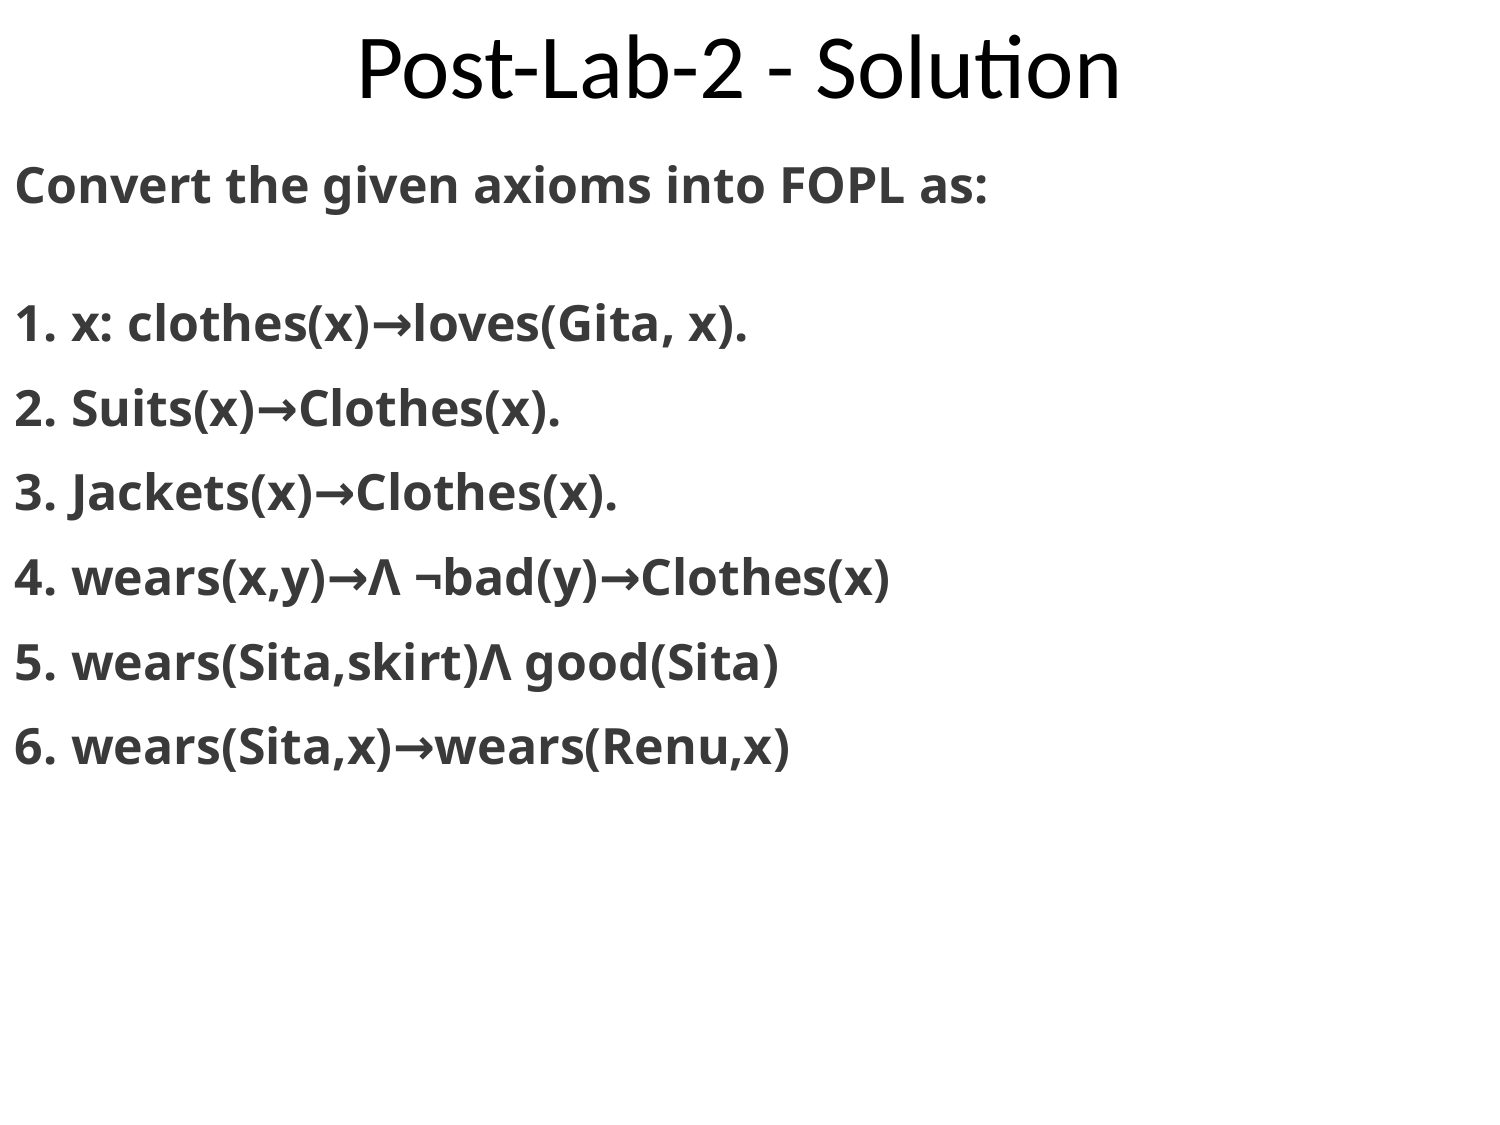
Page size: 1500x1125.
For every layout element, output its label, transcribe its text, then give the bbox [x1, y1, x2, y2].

text_box Post-Lab-2 - Solution [0, 0, 1500, 125]
text_box Convert the given axioms into FOPL as: x: clothes(x)→loves(Gita, x). Suits(x)→Clothes(x). Jackets(x)→Clothes(x). wears(x,y)→Ʌ ¬bad(y)→Clothes(x) wears(Sita,skirt)Ʌ good(Sita) wears(Sita,x)→wears(Renu,x) [0, 137, 1500, 783]
